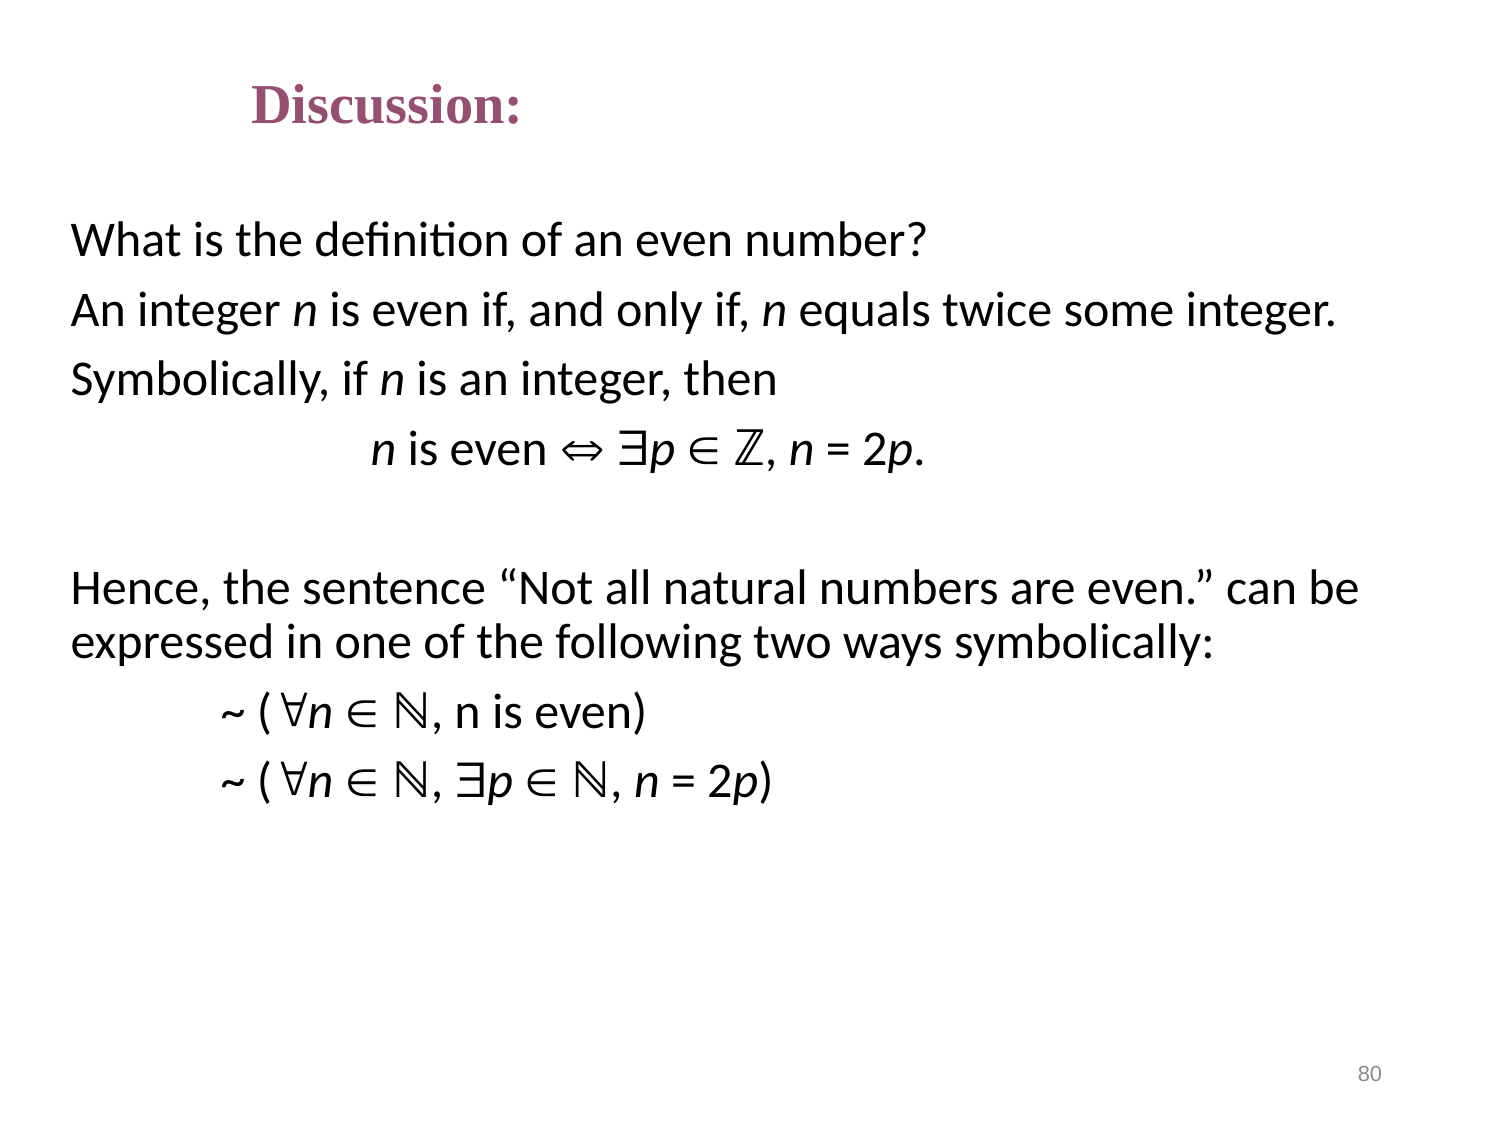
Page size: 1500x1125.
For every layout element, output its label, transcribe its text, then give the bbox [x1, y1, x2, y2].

title Discussion: [236, 34, 1249, 176]
list What is the definition of an even number? An integer n is even if, and only if, n equals twice some integer. Symbolically, if n is an integer, then n is even  p  ℤ, n = 2p. Hence, the sentence “Not all natural numbers are even.” can be expressed in one of the following two ways symbolically: ~ (n  ℕ, n is even) ~ (n  ℕ, p  ℕ, n = 2p) [55, 205, 1430, 907]
slide_number 80 [1059, 1042, 1397, 1103]
